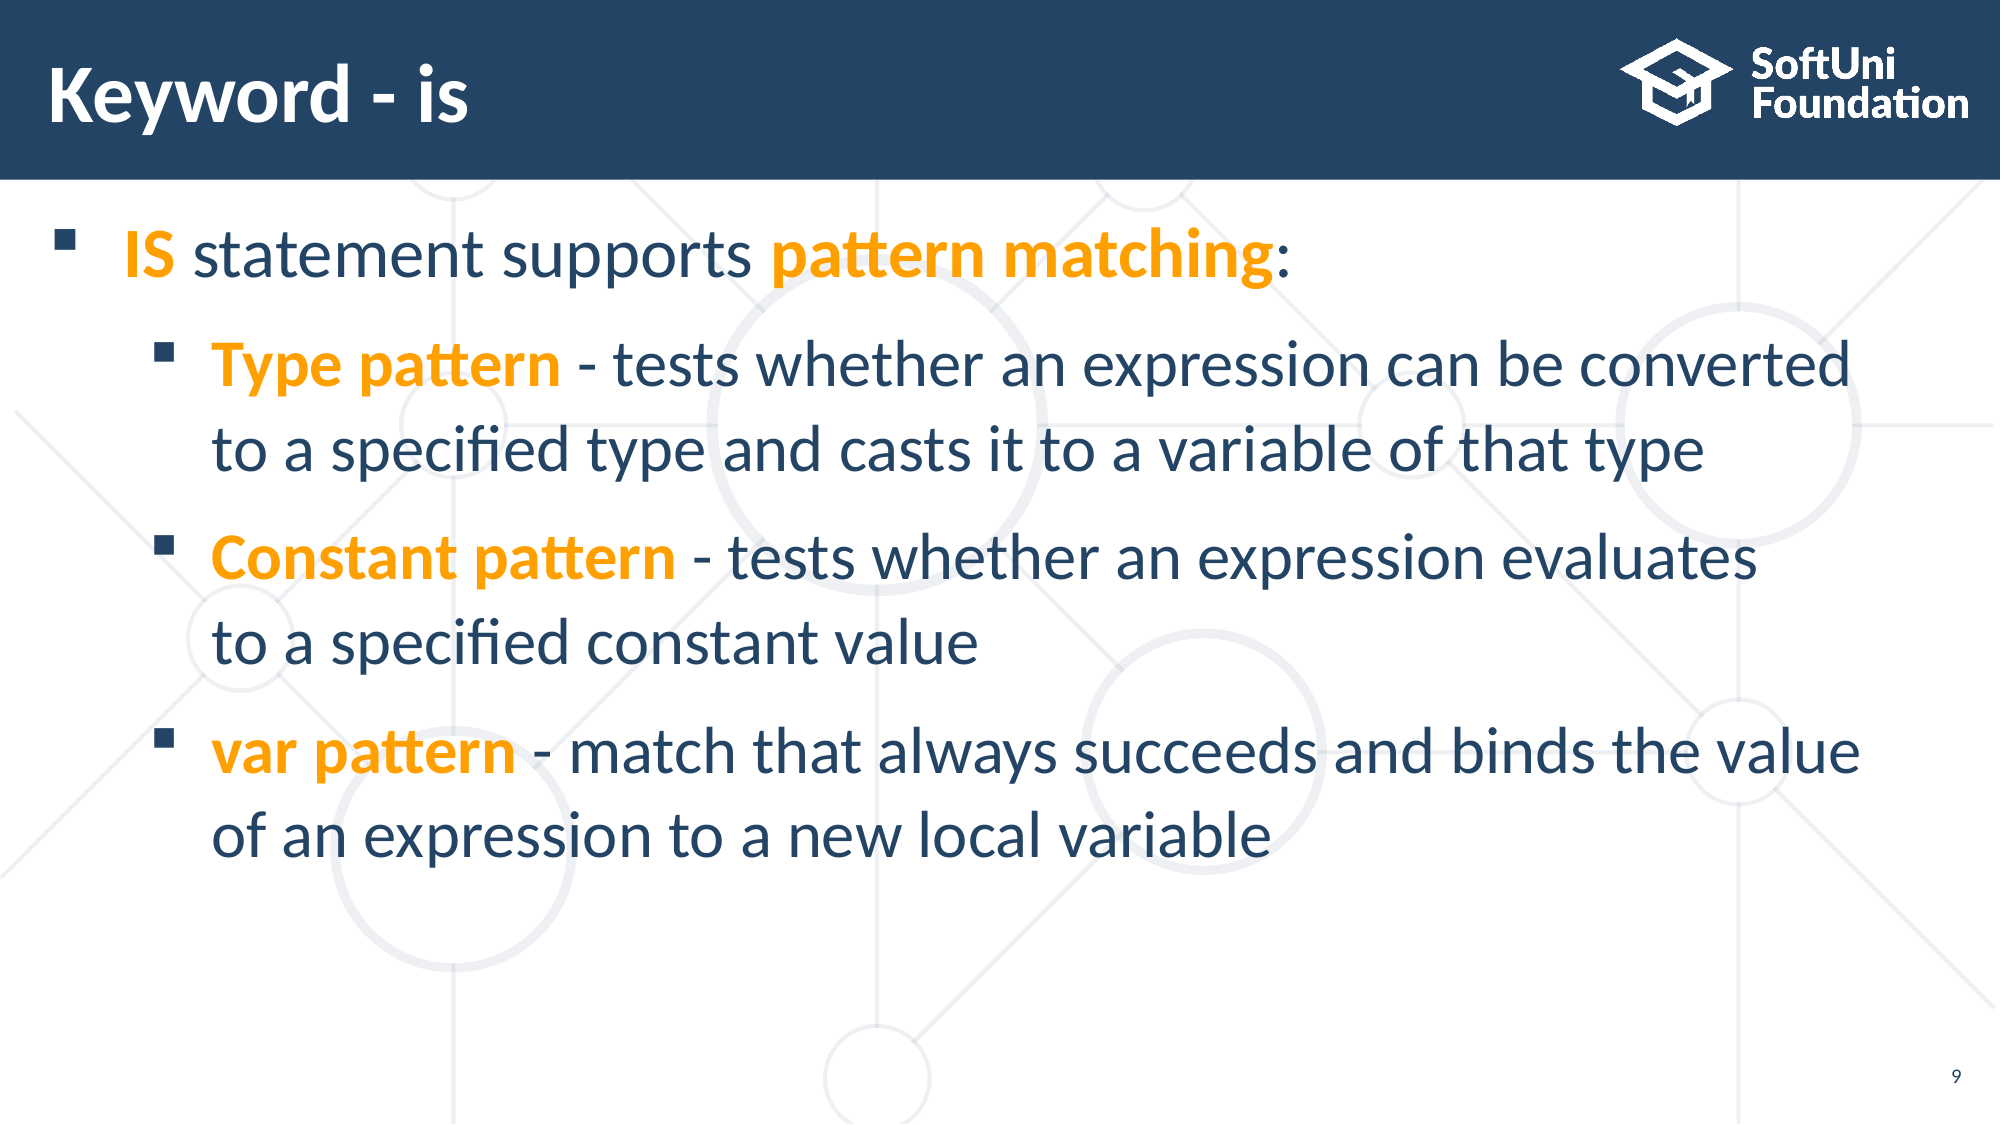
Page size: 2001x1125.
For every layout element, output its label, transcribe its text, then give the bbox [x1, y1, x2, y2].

picture [1619, 38, 1968, 126]
title Keyword - is [31, 16, 1591, 162]
list IS statement supports pattern matching: Type pattern - tests whether an expression can be converted to a specified type and casts it to a variable of that type Constant pattern - tests whether an expression evaluates to a specified constant value var pattern - match that always succeeds and binds the value of an expression to a new local variable [31, 196, 1970, 1050]
slide_number 9 [1897, 1049, 1968, 1101]
